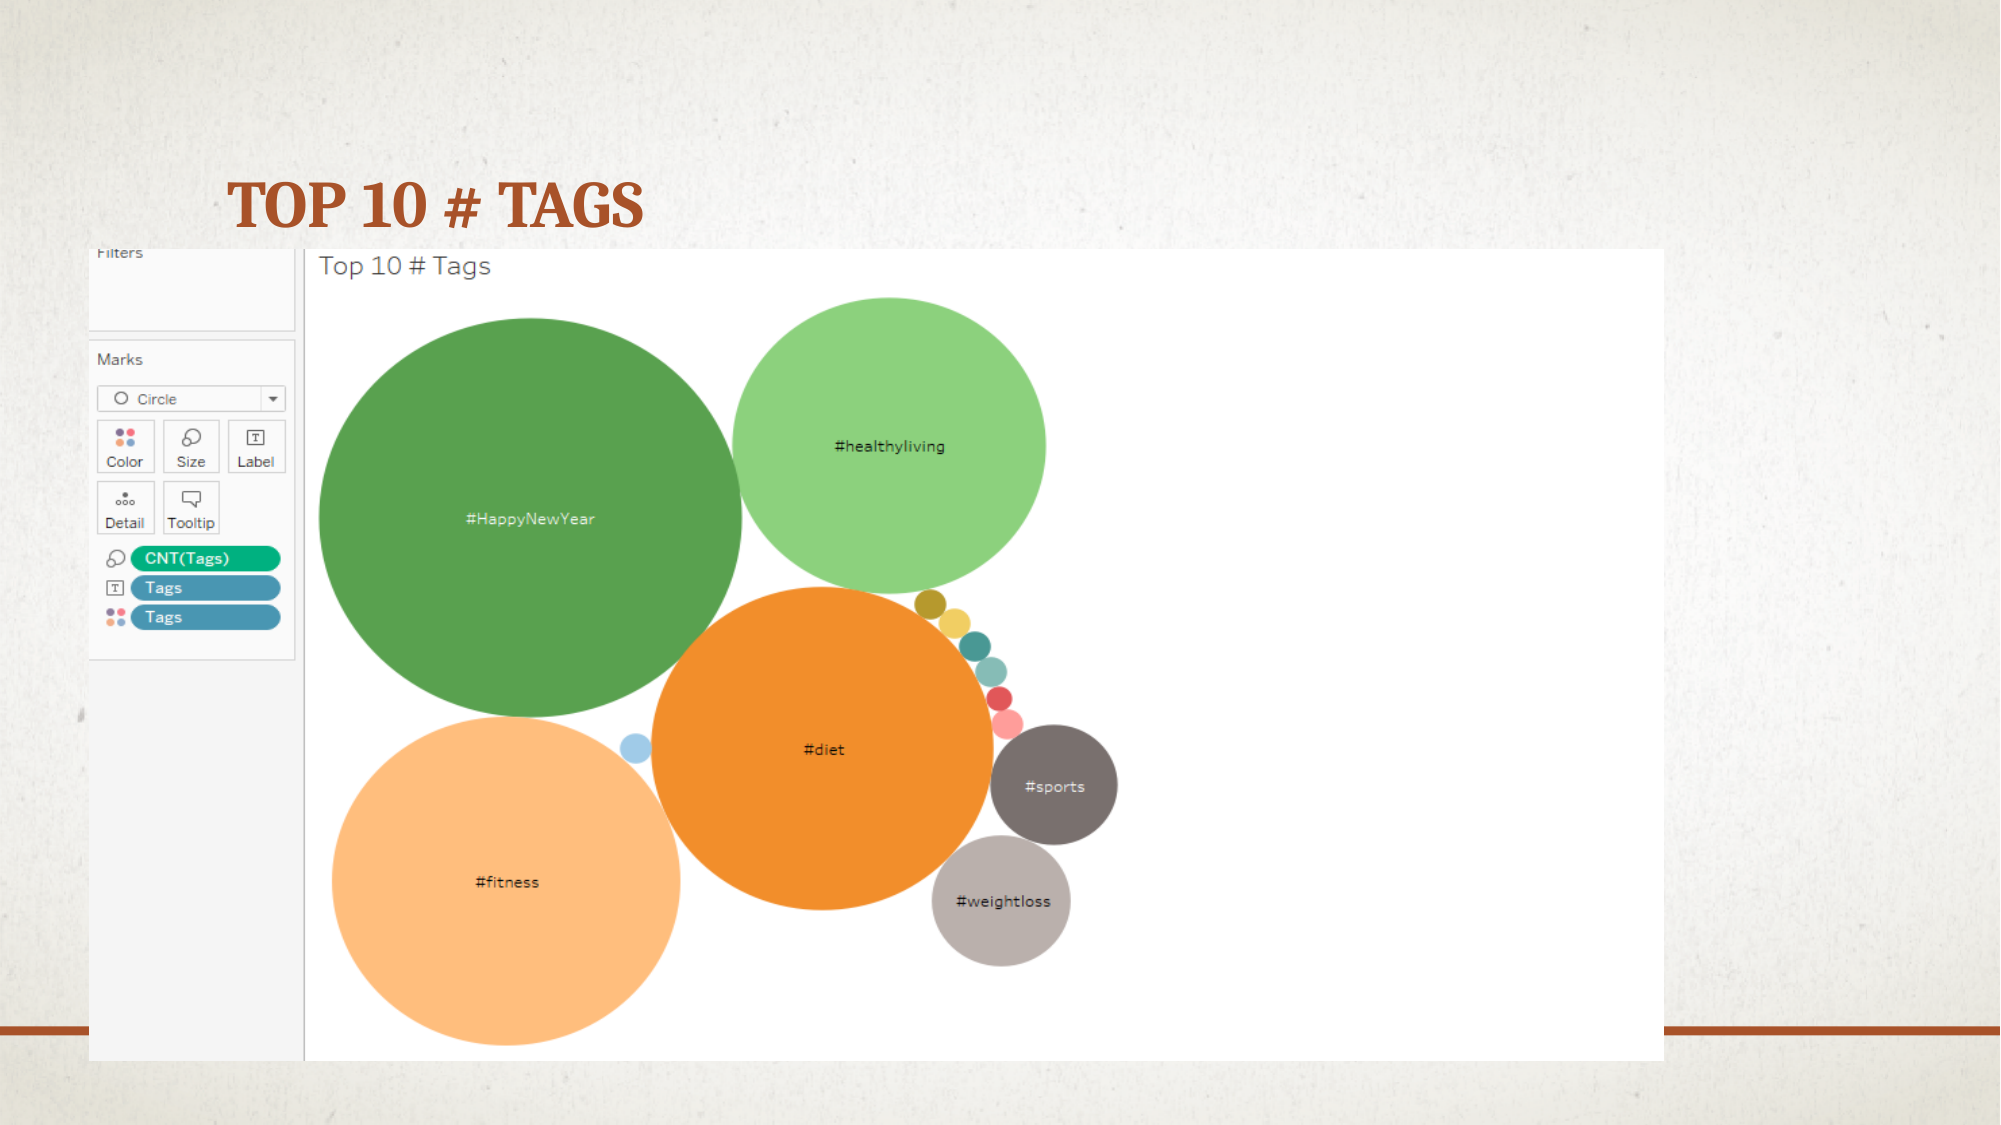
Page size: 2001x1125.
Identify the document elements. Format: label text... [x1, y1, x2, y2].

title Top 10 # tags [212, 62, 1788, 250]
picture [0, 0, 2001, 1125]
